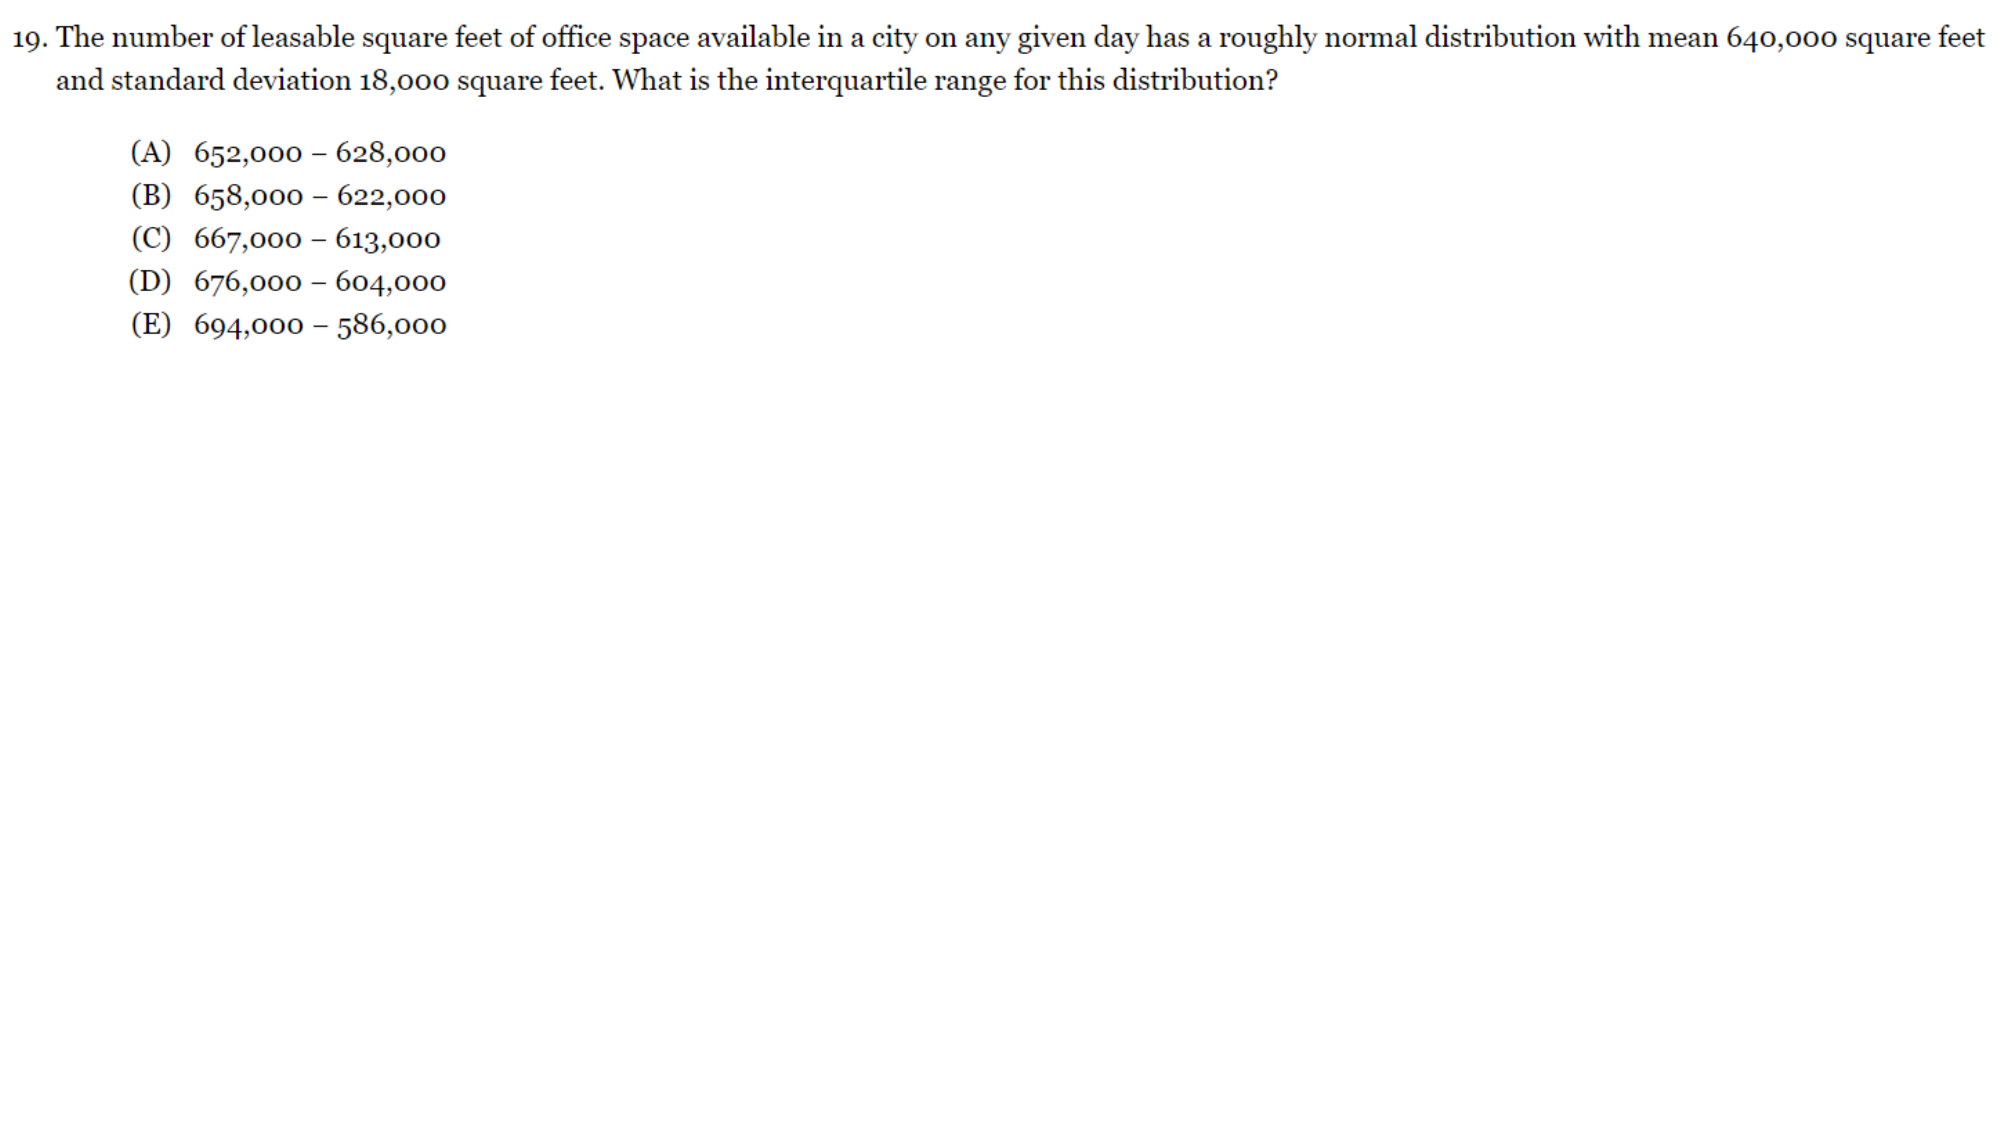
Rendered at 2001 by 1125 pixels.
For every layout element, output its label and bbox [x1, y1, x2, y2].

picture [0, 11, 2000, 359]
